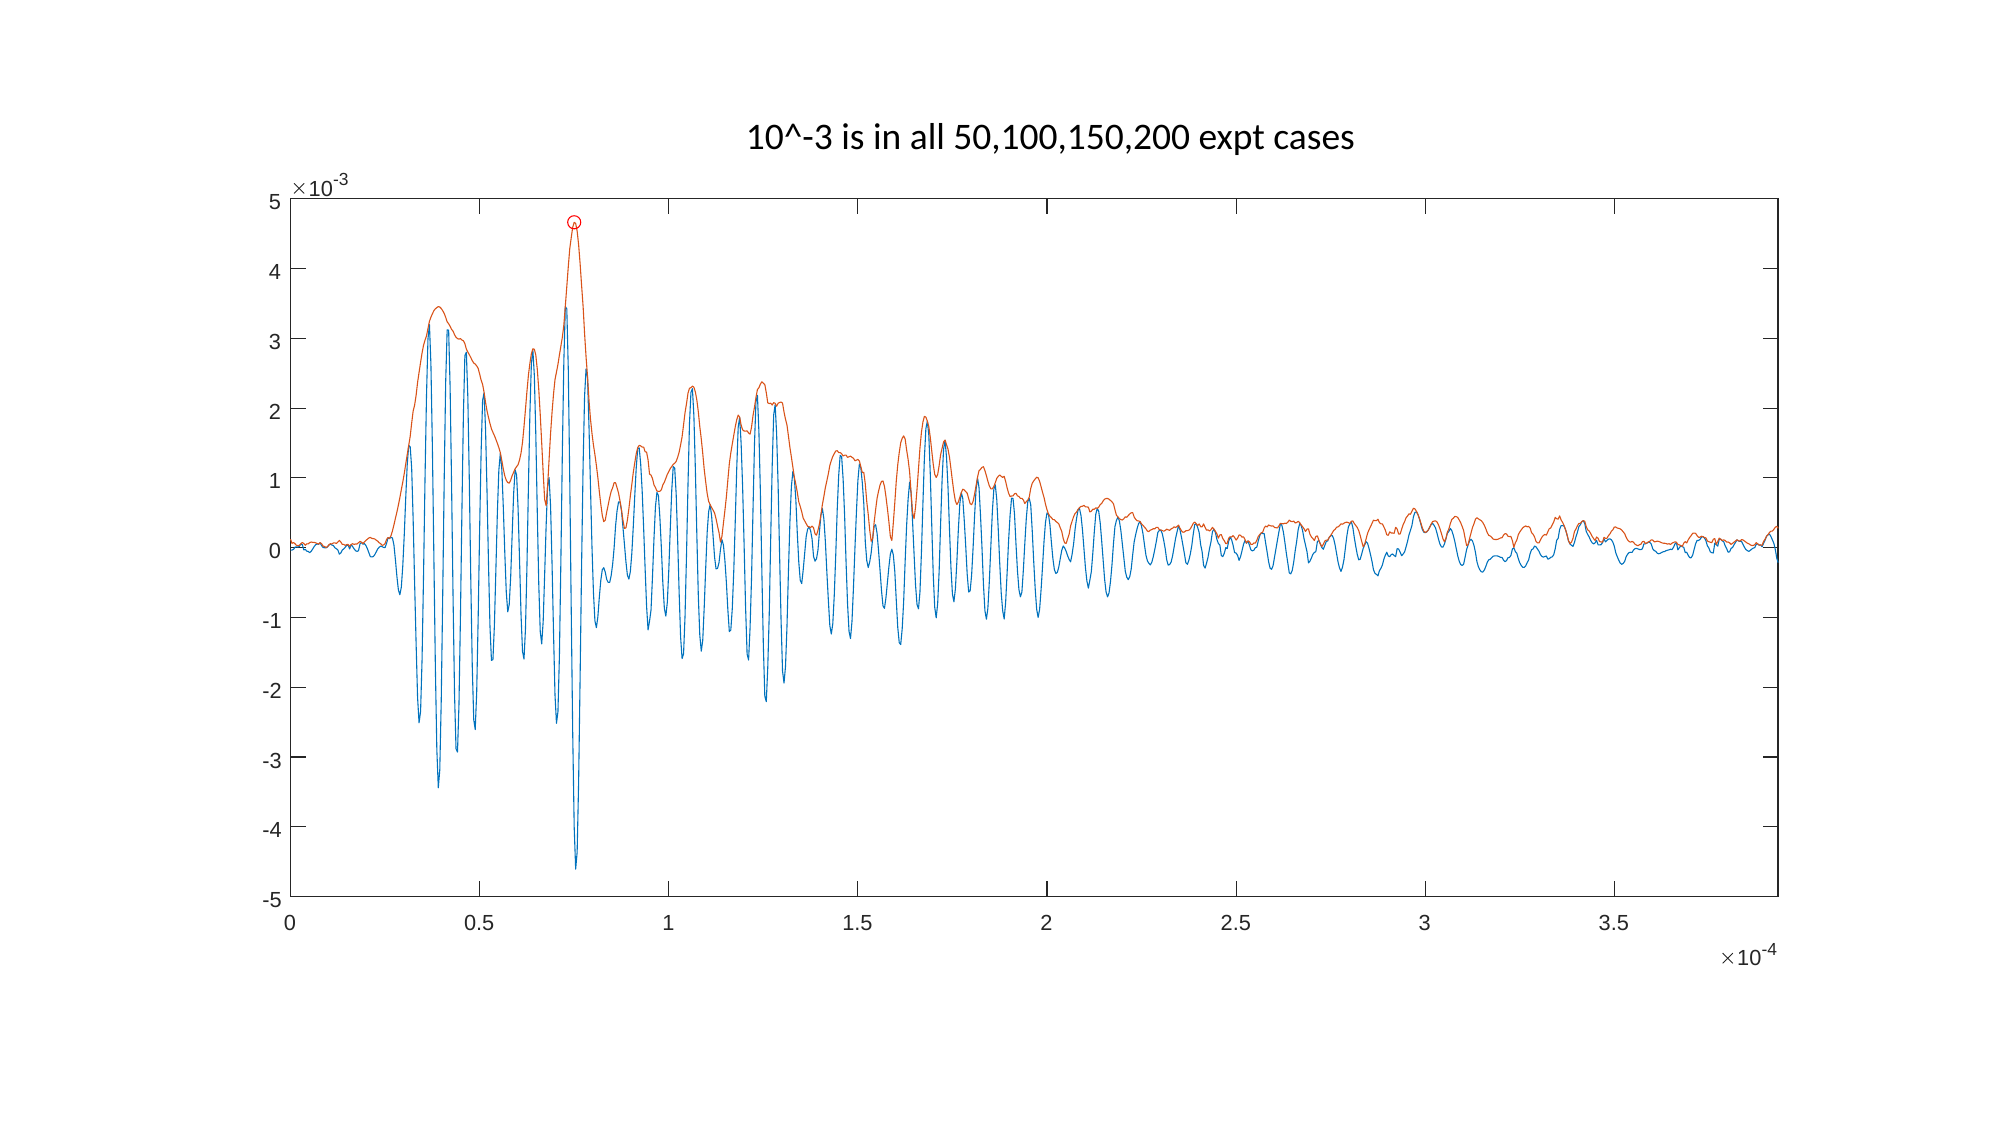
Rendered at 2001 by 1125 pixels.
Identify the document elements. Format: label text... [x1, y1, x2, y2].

picture [40, 134, 1960, 990]
text_box 10^-3 is in all 50,100,150,200 expt cases [731, 104, 1392, 134]
